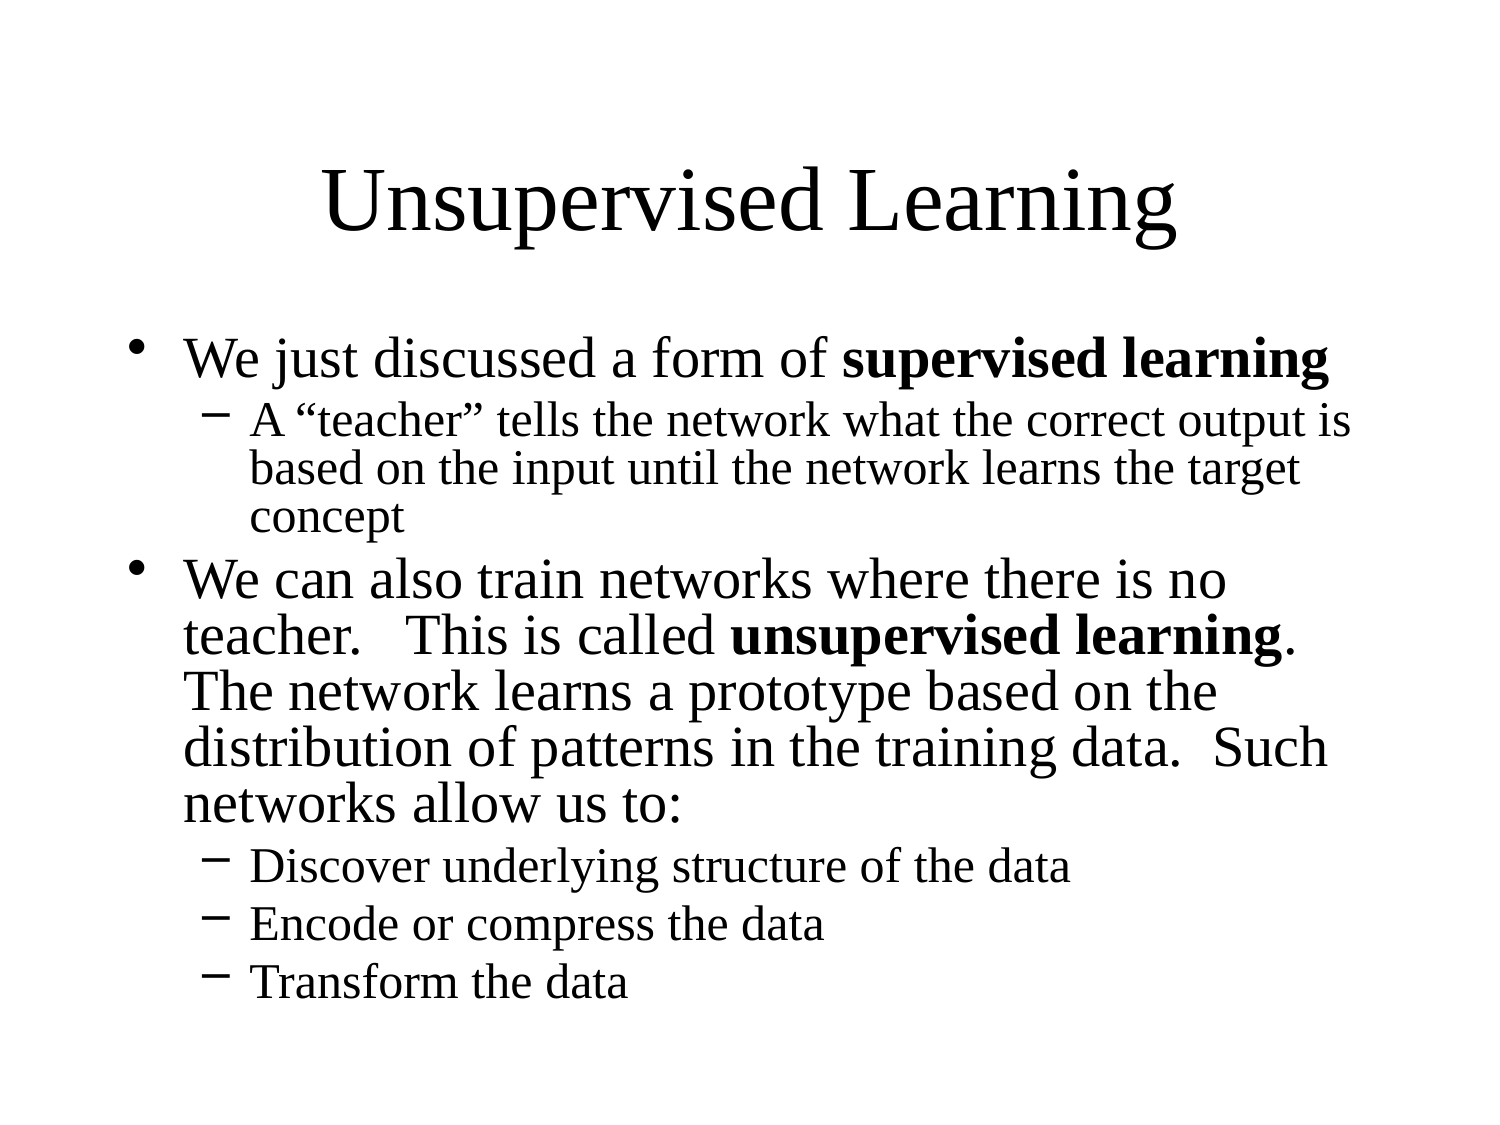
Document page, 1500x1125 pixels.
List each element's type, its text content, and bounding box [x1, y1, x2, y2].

title Unsupervised Learning [112, 99, 1388, 288]
list We just discussed a form of supervised learning A “teacher” tells the network what the correct output is based on the input until the network learns the target concept We can also train networks where there is no teacher. This is called unsupervised learning. The network learns a prototype based on the distribution of patterns in the training data. Such networks allow us to: Discover underlying structure of the data Encode or compress the data Transform the data [112, 324, 1426, 1063]
